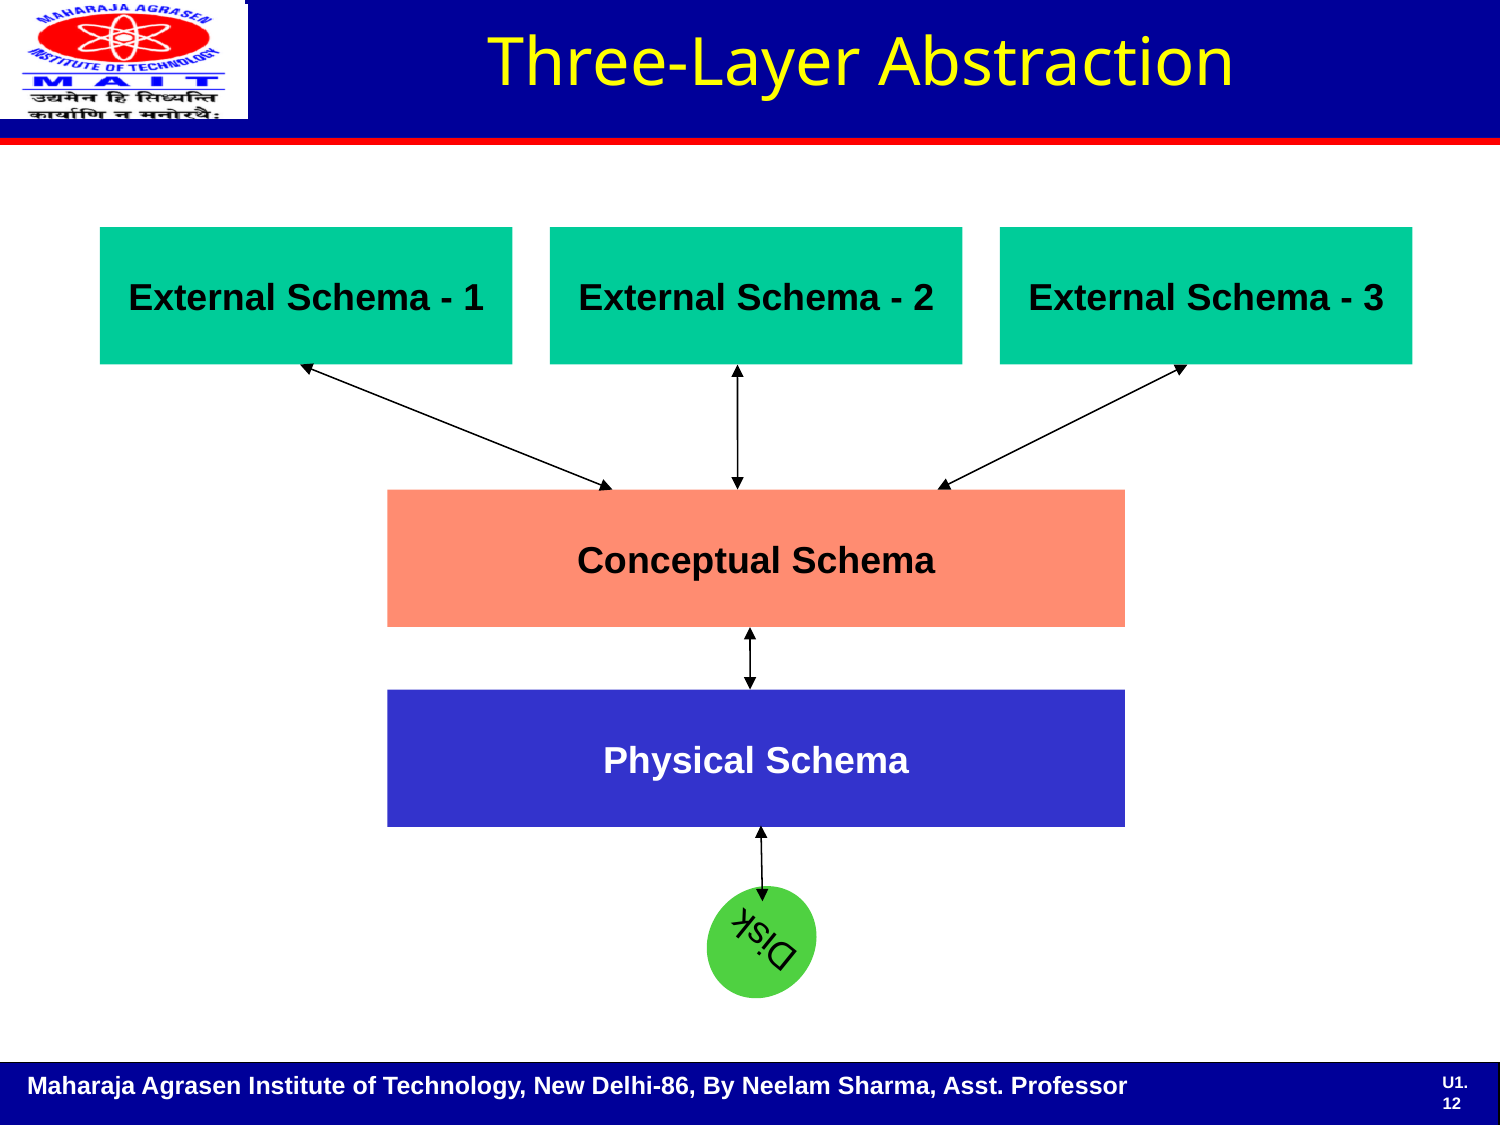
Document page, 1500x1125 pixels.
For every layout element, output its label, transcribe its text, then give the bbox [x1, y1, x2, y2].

text_box [937, 364, 1188, 490]
picture [0, 4, 248, 119]
text_box External Schema - 3 [999, 227, 1413, 365]
text_box [754, 825, 769, 902]
text_box [300, 363, 613, 491]
text_box Physical Schema [387, 689, 1125, 827]
text_box [743, 627, 757, 690]
text_box Conceptual Schema [387, 489, 1125, 627]
text_box Disk [706, 886, 817, 999]
text_box External Schema - 1 [99, 227, 513, 365]
text_box External Schema - 2 [549, 227, 963, 365]
text_box Three-Layer Abstraction [224, 11, 1500, 138]
text_box [731, 364, 744, 490]
